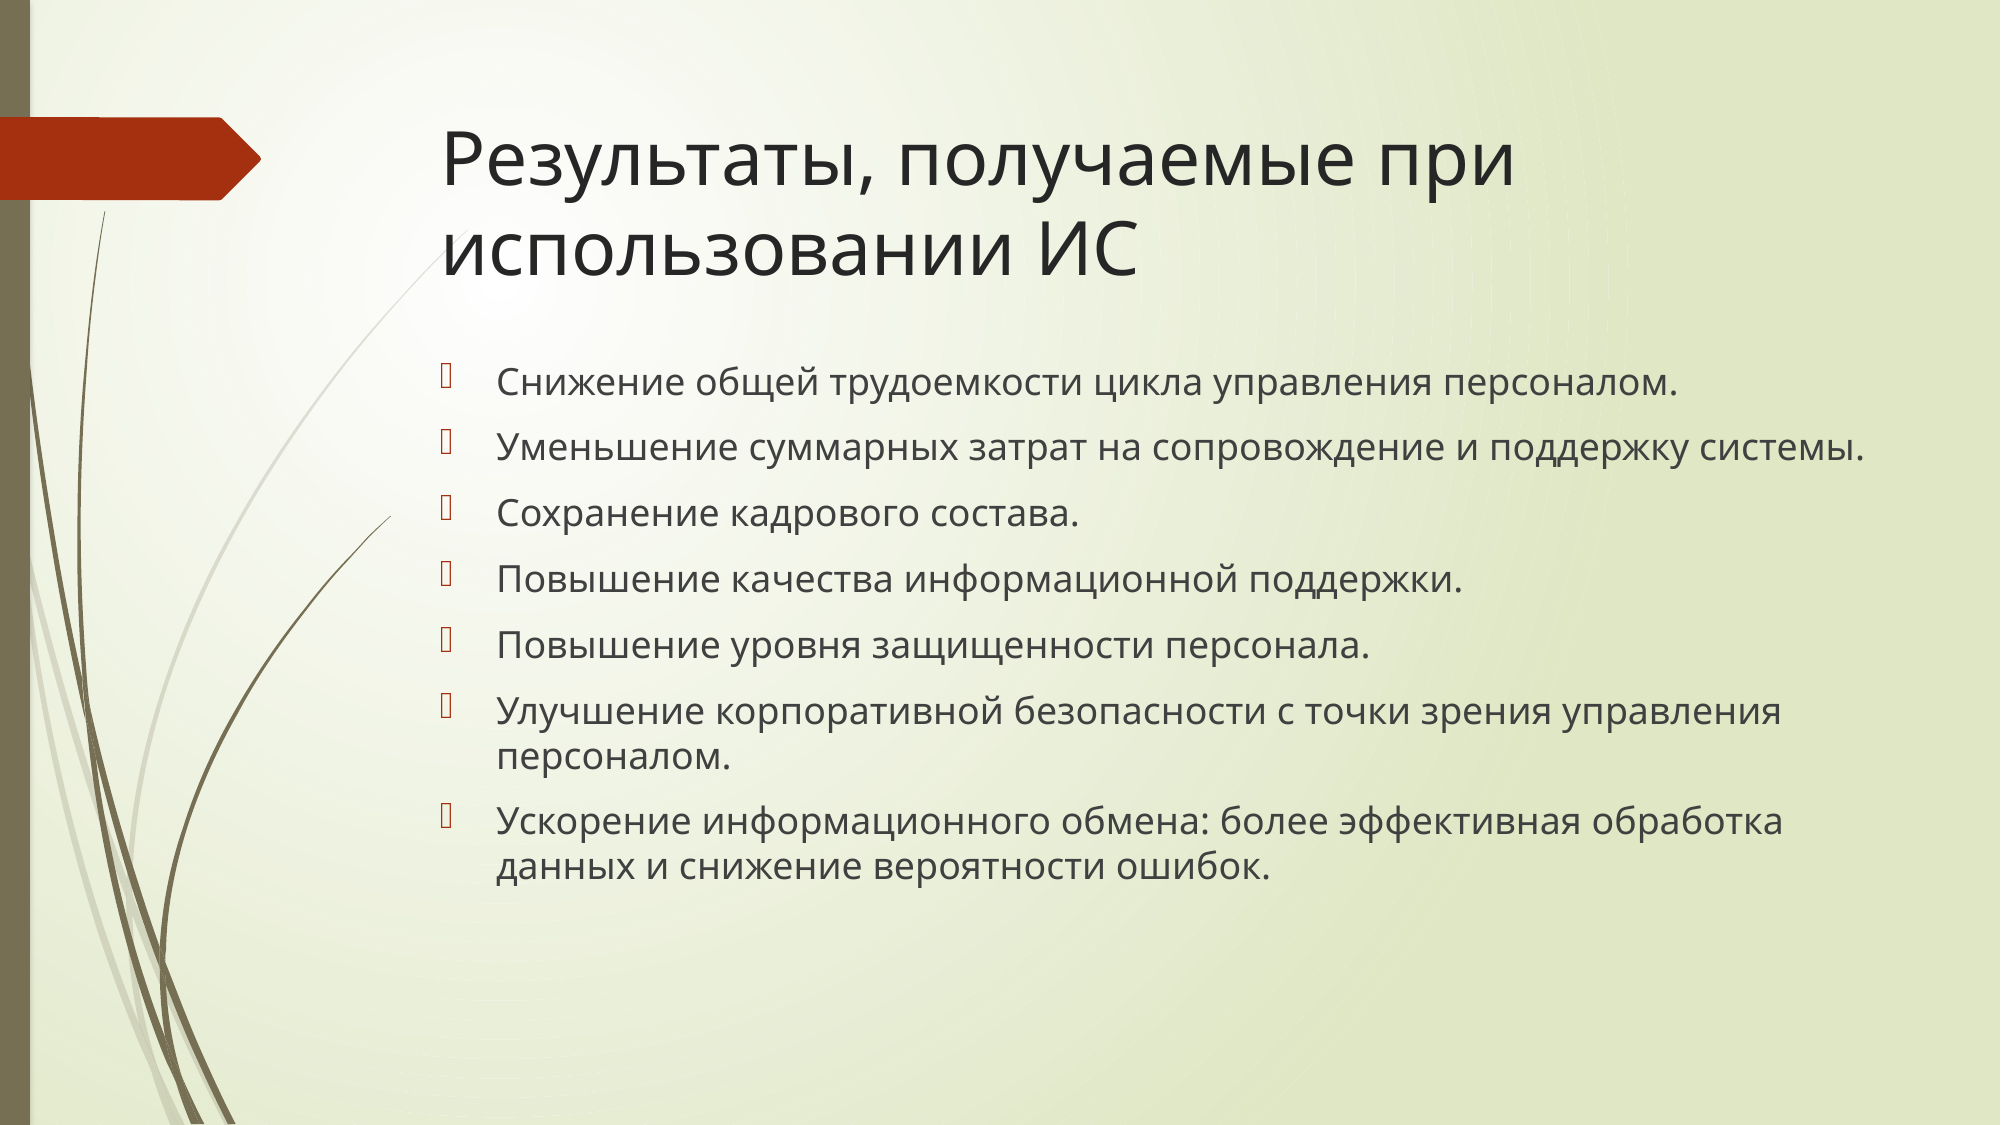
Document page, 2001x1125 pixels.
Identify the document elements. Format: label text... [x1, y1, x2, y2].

list Снижение общей трудоемкости цикла управления персоналом. Уменьшение суммарных затрат на сопровождение и поддержку системы. Сохранение кадрового состава. Повышение качества информационной поддержки. Повышение уровня защищенности персонала. Улучшение корпоративной безопасности с точки зрения управления персоналом. Ускорение информационного обмена: более эффективная обработка данных и снижение вероятности ошибок. [424, 350, 1888, 970]
title Результаты, получаемые при использовании ИС [425, 102, 1888, 313]
